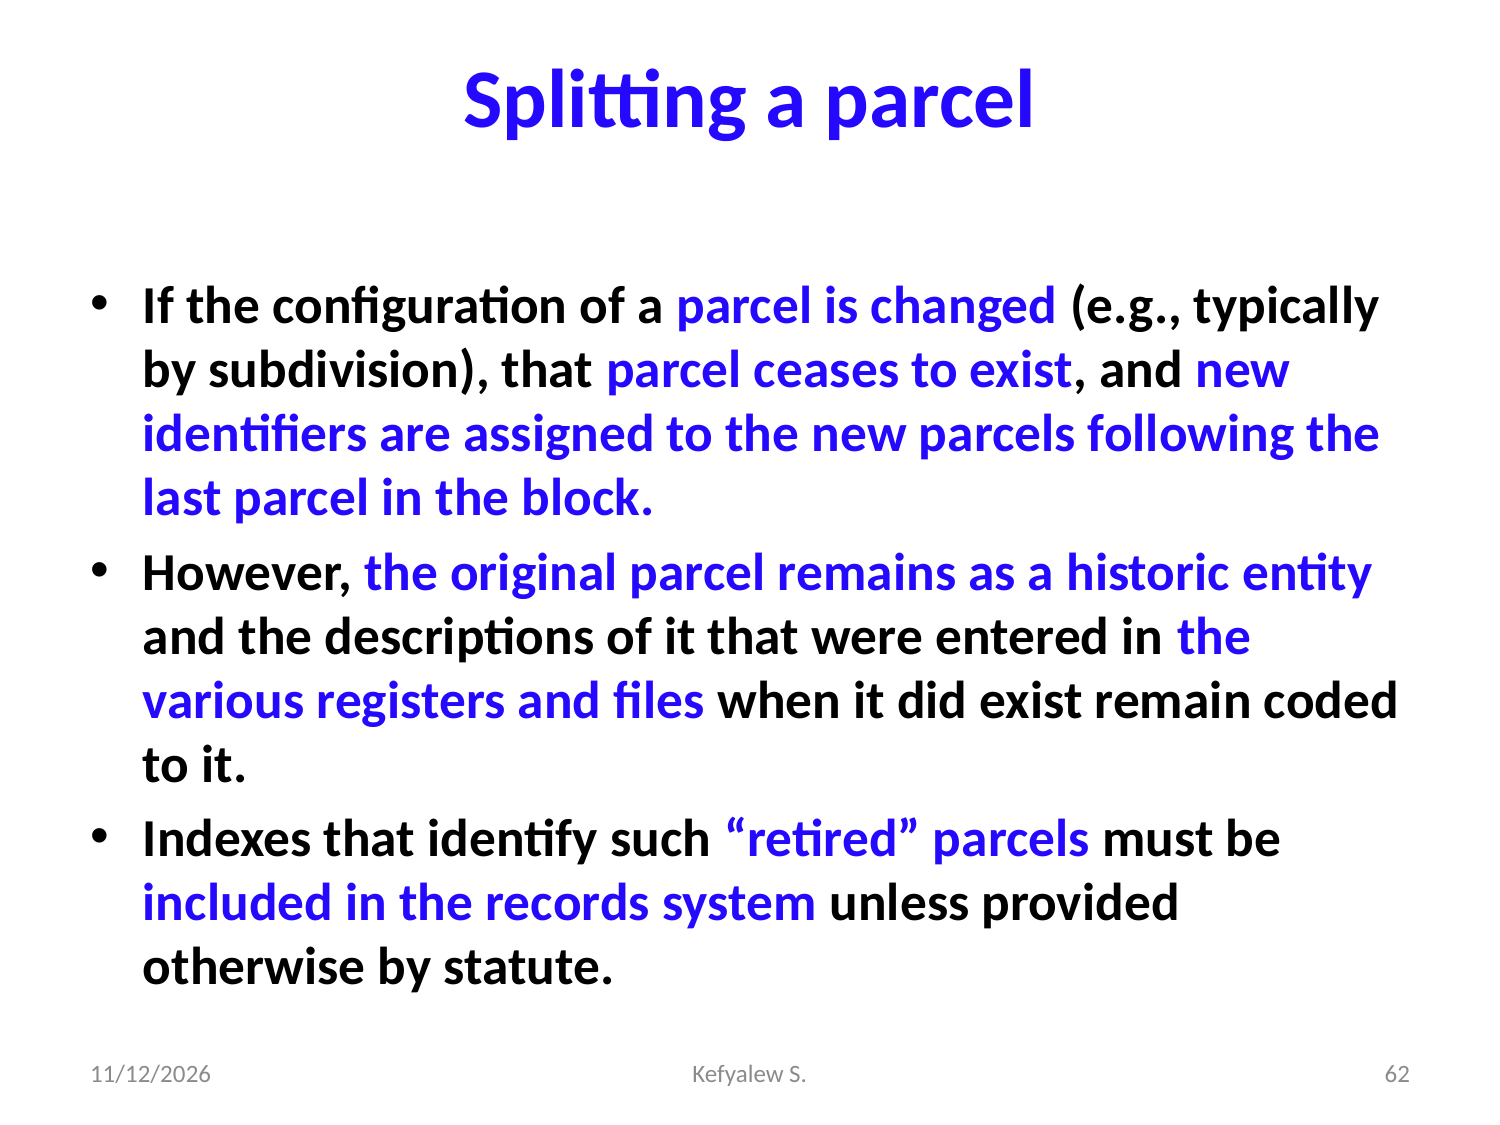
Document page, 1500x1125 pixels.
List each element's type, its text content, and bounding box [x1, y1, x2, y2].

slide_number 28-Dec-23 [75, 1042, 425, 1103]
list If the configuration of a parcel is changed (e.g., typically by subdivision), that parcel ceases to exist, and new identifiers are assigned to the new parcels following the last parcel in the block. However, the original parcel remains as a historic entity and the descriptions of it that were entered in the various registers and files when it did exist remain coded to it. Indexes that identify such “retired” parcels must be included in the records system unless provided otherwise by statute. [75, 262, 1425, 1005]
footer Kefyalew S. [512, 1042, 988, 1103]
title Splitting a parcel [75, 0, 1425, 188]
slide_number 62 [1074, 1042, 1425, 1103]
